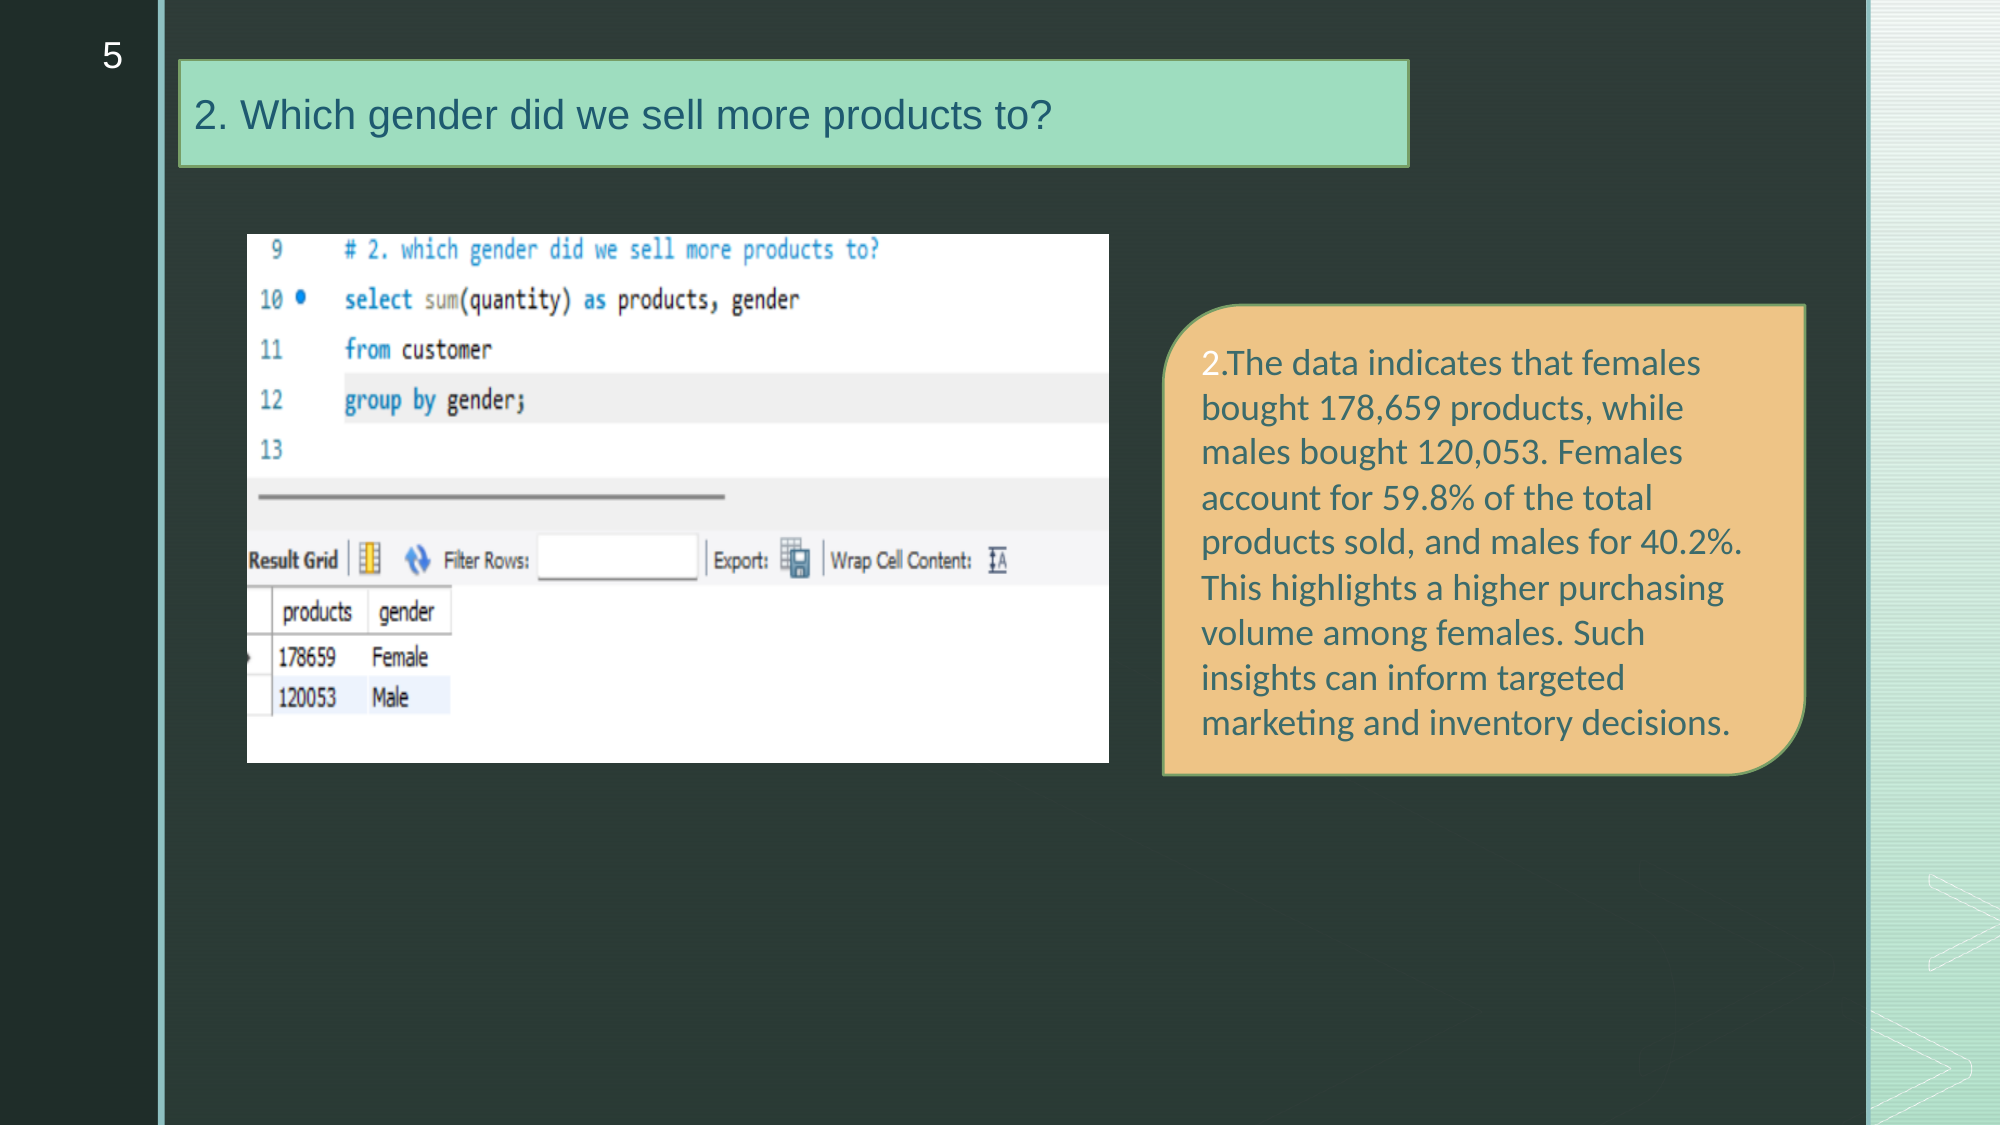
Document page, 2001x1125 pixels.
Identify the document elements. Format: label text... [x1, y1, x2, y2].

text_box 2. Which gender did we sell more products to? [178, 59, 1410, 168]
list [247, 234, 1109, 763]
text_box 2.The data indicates that females bought 178,659 products, while males bought 120,053. Females account for 59.8% of the total products sold, and males for 40.2%. This highlights a higher purchasing volume among females. Such insights can inform targeted marketing and inventory decisions. [1161, 303, 1807, 777]
picture [1871, 0, 2000, 1125]
slide_number 5 [25, 26, 131, 80]
